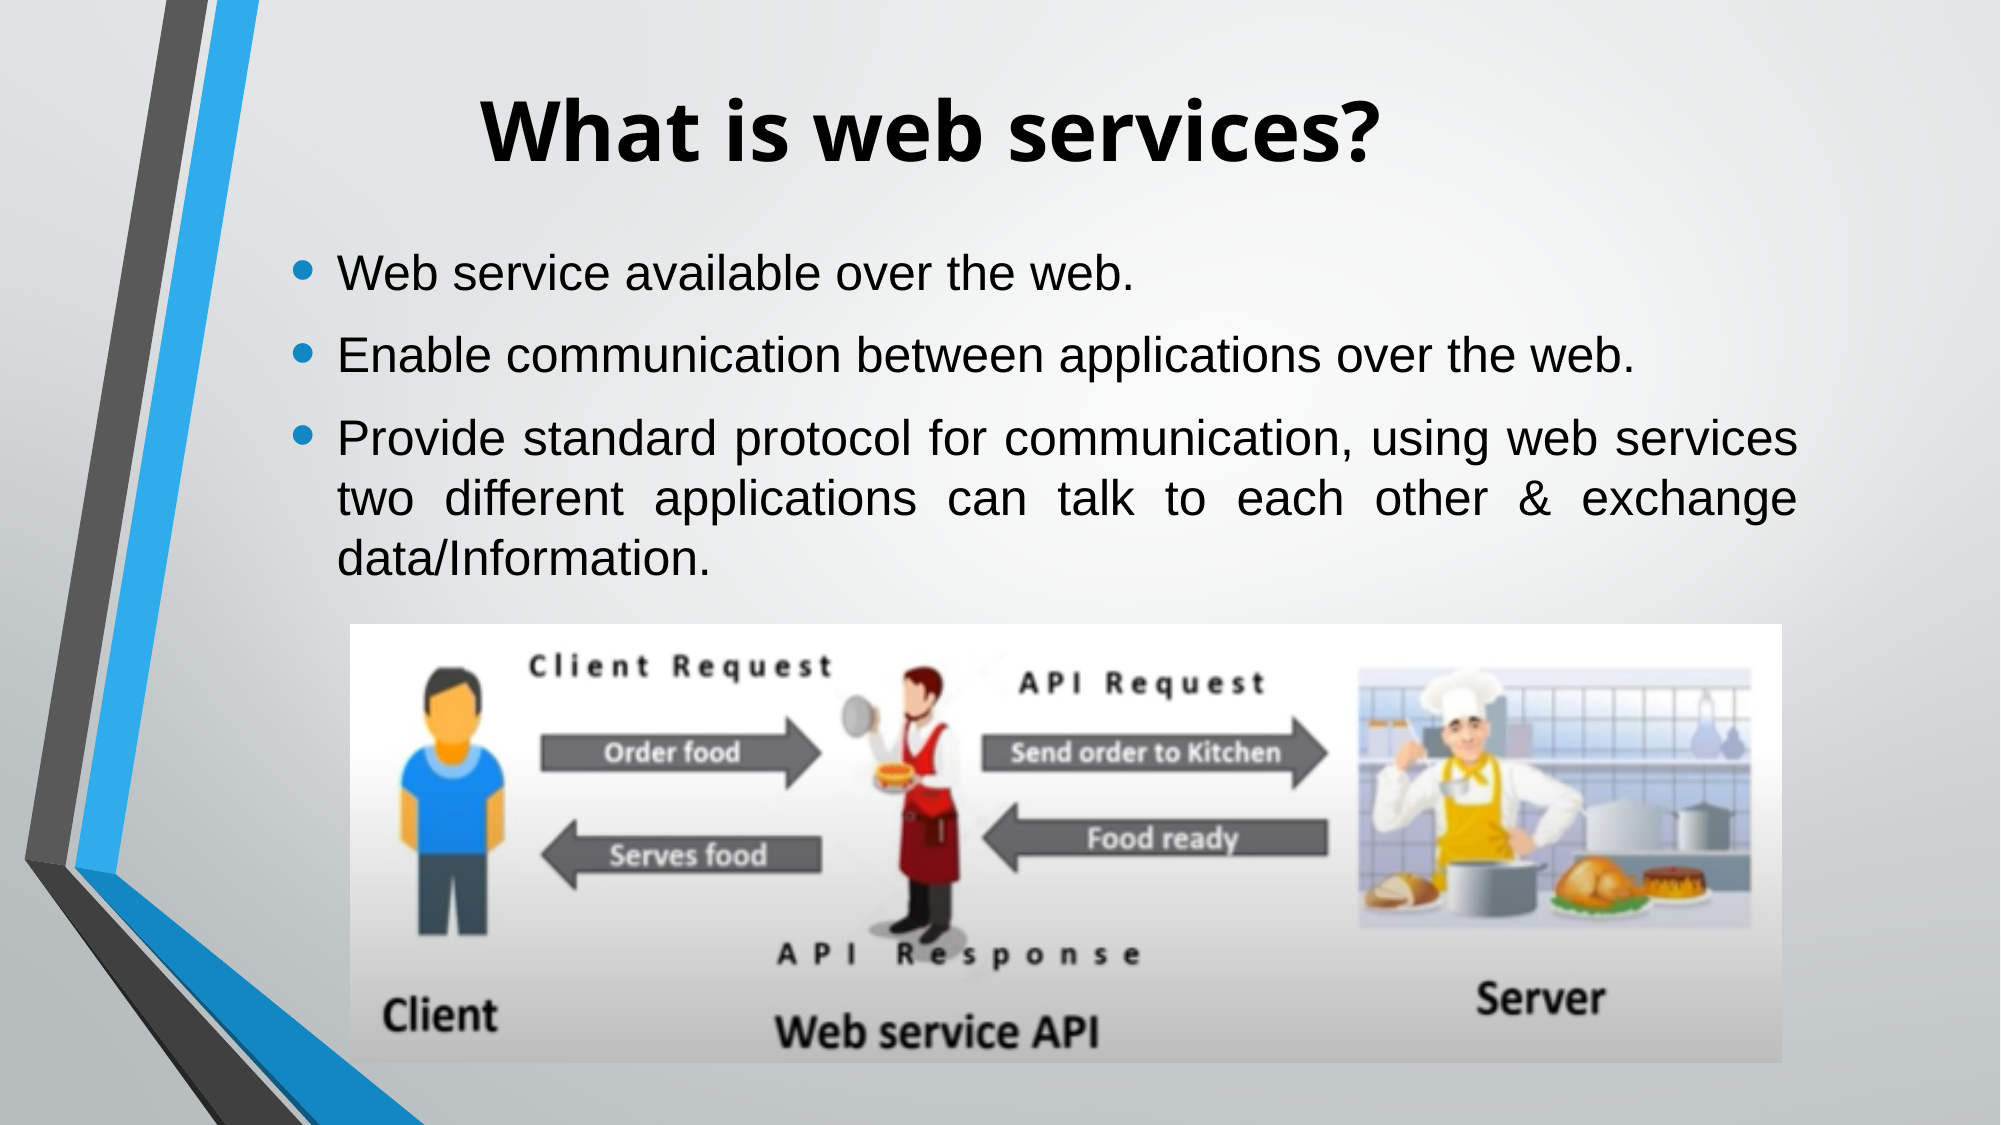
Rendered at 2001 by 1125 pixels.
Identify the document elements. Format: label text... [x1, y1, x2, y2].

title What is web services? [306, 40, 1557, 174]
picture [349, 624, 1782, 1063]
list Web service available over the web. Enable communication between applications over the web. Provide standard protocol for communication, using web services two different applications can talk to each other & exchange data/Information. [275, 174, 1814, 650]
